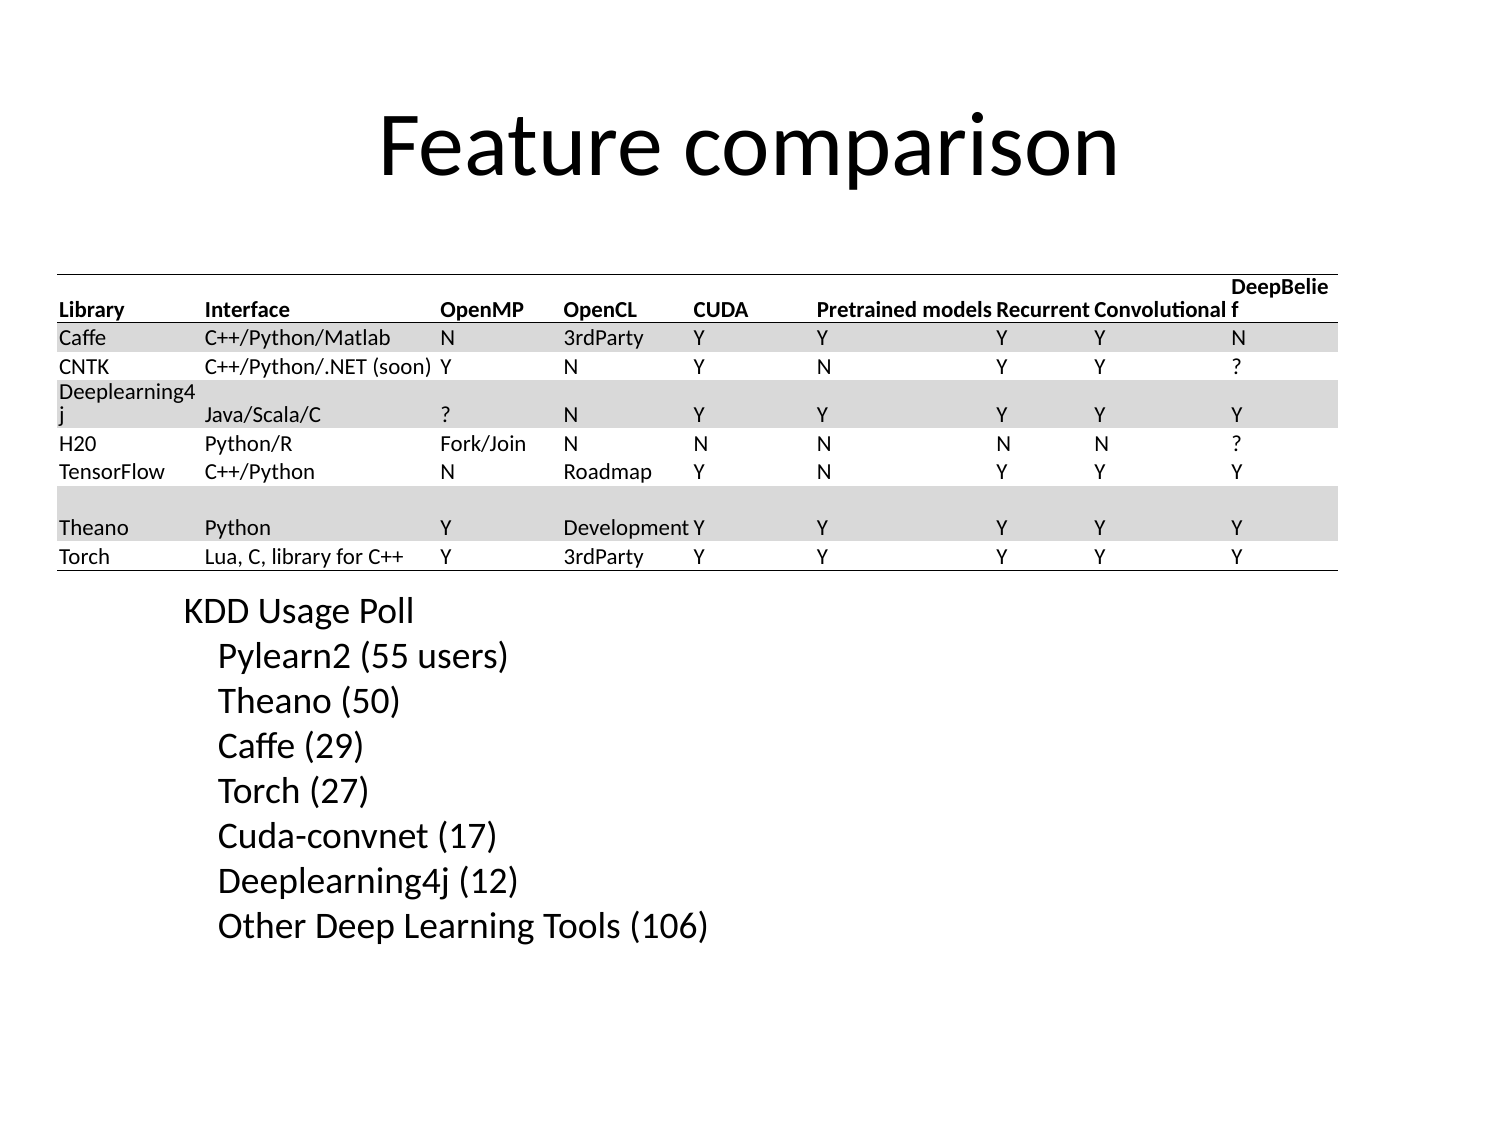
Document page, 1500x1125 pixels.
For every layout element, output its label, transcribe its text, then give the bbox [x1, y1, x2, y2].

table_cell Y [995, 486, 1093, 541]
table_cell N [1230, 323, 1338, 352]
table_header Interface [203, 275, 438, 322]
table_cell Y [815, 380, 995, 428]
table_cell Y [438, 352, 562, 380]
table_cell N [692, 428, 815, 457]
table_cell Lua, C, library for C++ [203, 541, 438, 570]
table_cell Y [1093, 541, 1230, 570]
table_cell Y [692, 323, 815, 352]
table_cell Deeplearning4j [57, 380, 203, 428]
table_cell C++/Python [203, 457, 438, 486]
table_cell N [438, 323, 562, 352]
table_cell C++/Python/Matlab [203, 323, 438, 352]
table_cell N [438, 457, 562, 486]
table_cell Fork/Join [438, 428, 562, 457]
table_cell Y [692, 541, 815, 570]
table_cell H20 [57, 428, 203, 457]
table_header OpenCL [562, 275, 692, 322]
table_cell N [815, 457, 995, 486]
table_cell Y [1093, 457, 1230, 486]
table_cell Y [995, 380, 1093, 428]
table_cell Torch [57, 541, 203, 570]
title Feature comparison [75, 45, 1425, 233]
text_box KDD Usage Poll Pylearn2 (55 users) Theano (50) Caffe (29) Torch (27) Cuda-convnet (17) Deeplearning4j (12) Other Deep Learning Tools (106) [169, 578, 920, 954]
table_cell TensorFlow [57, 457, 203, 486]
table_header CUDA [692, 275, 815, 322]
table_header OpenMP [438, 275, 562, 322]
table_cell Python [203, 486, 438, 541]
table_cell Y [438, 541, 562, 570]
table_cell Y [995, 323, 1093, 352]
table_cell Y [692, 380, 815, 428]
table_cell Y [692, 457, 815, 486]
table_cell Y [815, 486, 995, 541]
table_header Pretrained models [815, 275, 995, 322]
table_cell Python/R [203, 428, 438, 457]
table_cell Caffe [57, 323, 203, 352]
table_cell Y [692, 486, 815, 541]
table_cell Y [1093, 352, 1230, 380]
table_cell Development [562, 486, 692, 541]
table_cell ? [1230, 352, 1338, 380]
table_cell Java/Scala/C [203, 380, 438, 428]
table_cell Y [1230, 486, 1338, 541]
table_cell Y [995, 541, 1093, 570]
table_header Convolutional [1093, 275, 1230, 322]
table_cell Y [1230, 380, 1338, 428]
table_header Library [57, 275, 203, 322]
table_cell C++/Python/.NET (soon) [203, 352, 438, 380]
table_cell Y [815, 323, 995, 352]
table_cell Y [1093, 380, 1230, 428]
table_cell N [815, 428, 995, 457]
table_cell N [995, 428, 1093, 457]
table_cell Theano [57, 486, 203, 541]
table_cell CNTK [57, 352, 203, 380]
table_cell 3rdParty [562, 541, 692, 570]
table_cell Y [995, 457, 1093, 486]
table_cell N [815, 352, 995, 380]
table_cell Y [438, 486, 562, 541]
table_cell ? [1230, 428, 1338, 457]
table_header Recurrent [995, 275, 1093, 322]
table_cell Y [1230, 541, 1338, 570]
table_cell Y [815, 541, 995, 570]
table_header DeepBelief [1230, 275, 1338, 322]
table_cell N [562, 352, 692, 380]
table_cell Y [692, 352, 815, 380]
table_cell N [1093, 428, 1230, 457]
table_cell N [562, 380, 692, 428]
table_cell 3rdParty [562, 323, 692, 352]
table_cell Y [1093, 486, 1230, 541]
table_cell Y [1093, 323, 1230, 352]
table_cell N [562, 428, 692, 457]
table_cell ? [438, 380, 562, 428]
table_cell Y [995, 352, 1093, 380]
table_cell Roadmap [562, 457, 692, 486]
table_cell Y [1230, 457, 1338, 486]
